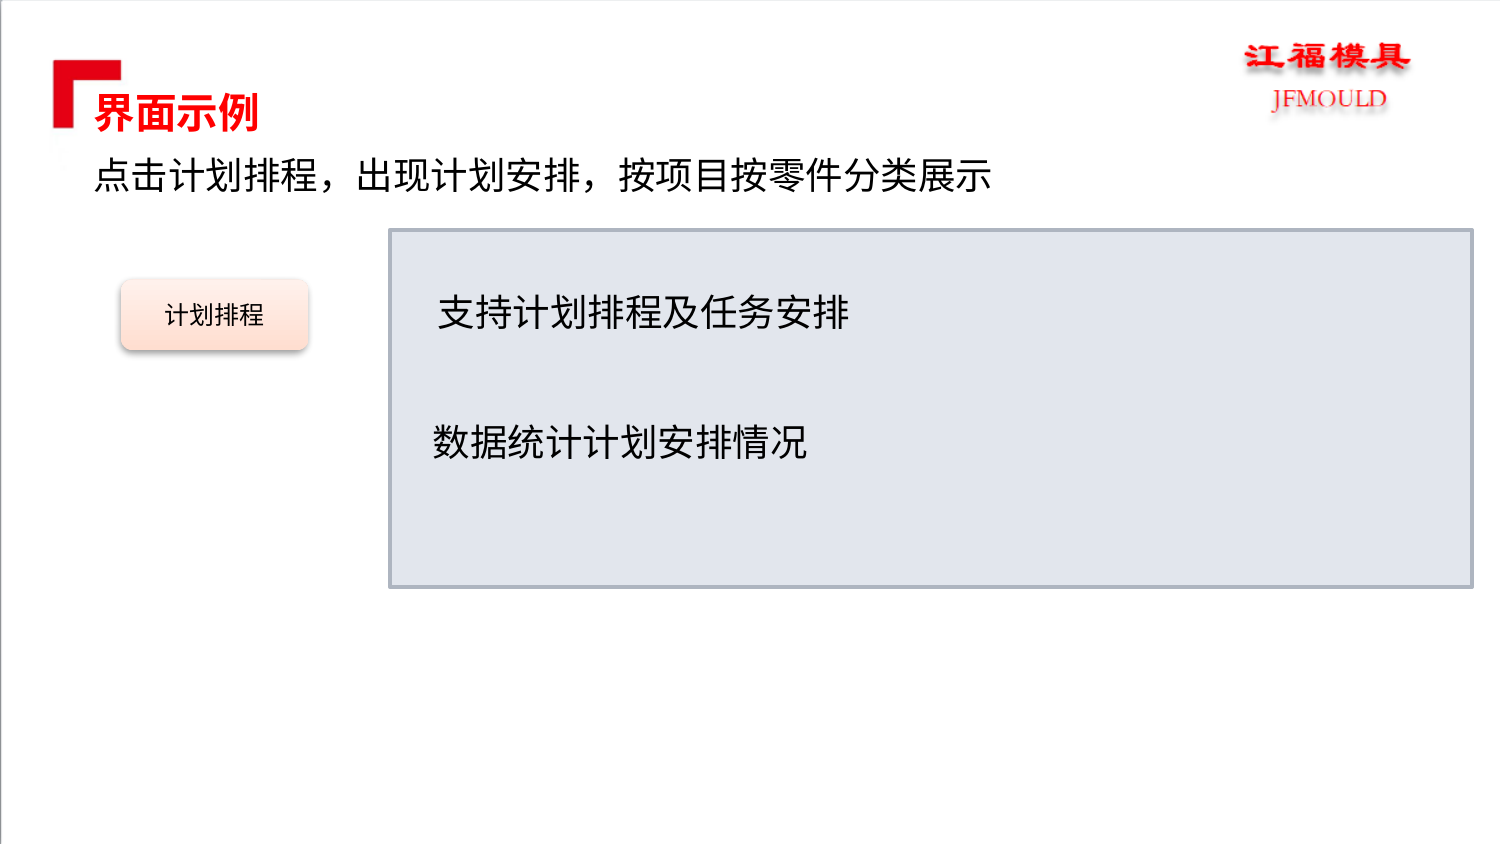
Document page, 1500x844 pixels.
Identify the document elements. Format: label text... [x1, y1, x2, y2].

text_box 界面示例 [78, 79, 300, 144]
text_box 计划排程 [120, 279, 309, 351]
picture [0, 0, 1500, 844]
text_box 点击计划排程，出现计划安排，按项目按零件分类展示 [78, 144, 1463, 211]
text_box 支持计划排程及任务安排 [423, 281, 865, 343]
text_box 数据统计计划安排情况 [418, 411, 861, 473]
text_box [388, 228, 1474, 589]
